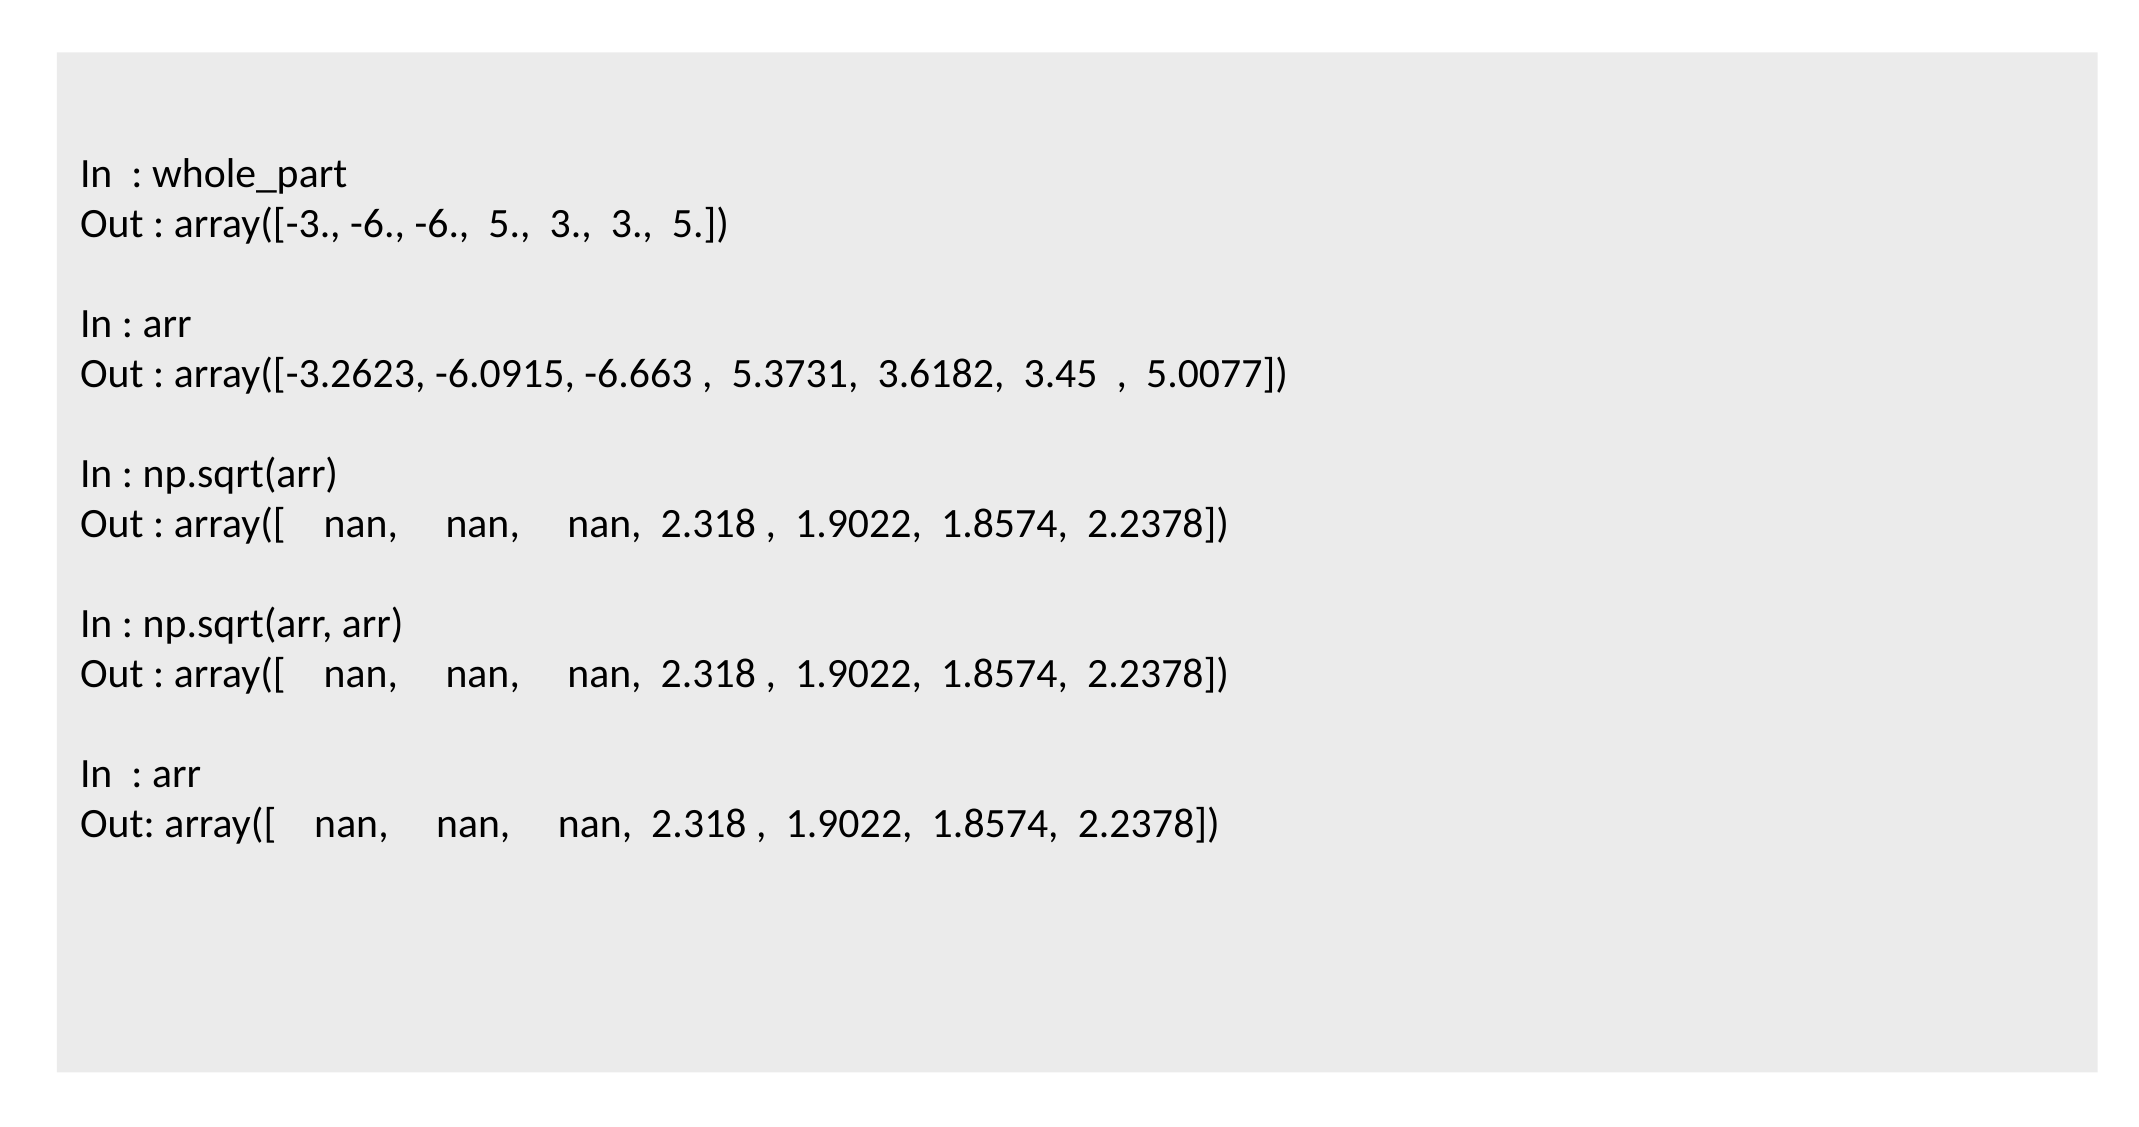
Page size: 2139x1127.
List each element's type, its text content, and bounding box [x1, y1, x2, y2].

text_box In : whole_part Out : array([-3., -6., -6., 5., 3., 3., 5.]) In : arr Out : array([-3.2623, -6.0915, -6.663 , 5.3731, 3.6182, 3.45 , 5.0077]) In : np.sqrt(arr) Out : array([ nan, nan, nan, 2.318 , 1.9022, 1.8574, 2.2378]) In : np.sqrt(arr, arr) Out : array([ nan, nan, nan, 2.318 , 1.9022, 1.8574, 2.2378]) In : arr Out: array([ nan, nan, nan, 2.318 , 1.9022, 1.8574, 2.2378]) [64, 138, 2138, 904]
text_box [56, 52, 2098, 1073]
